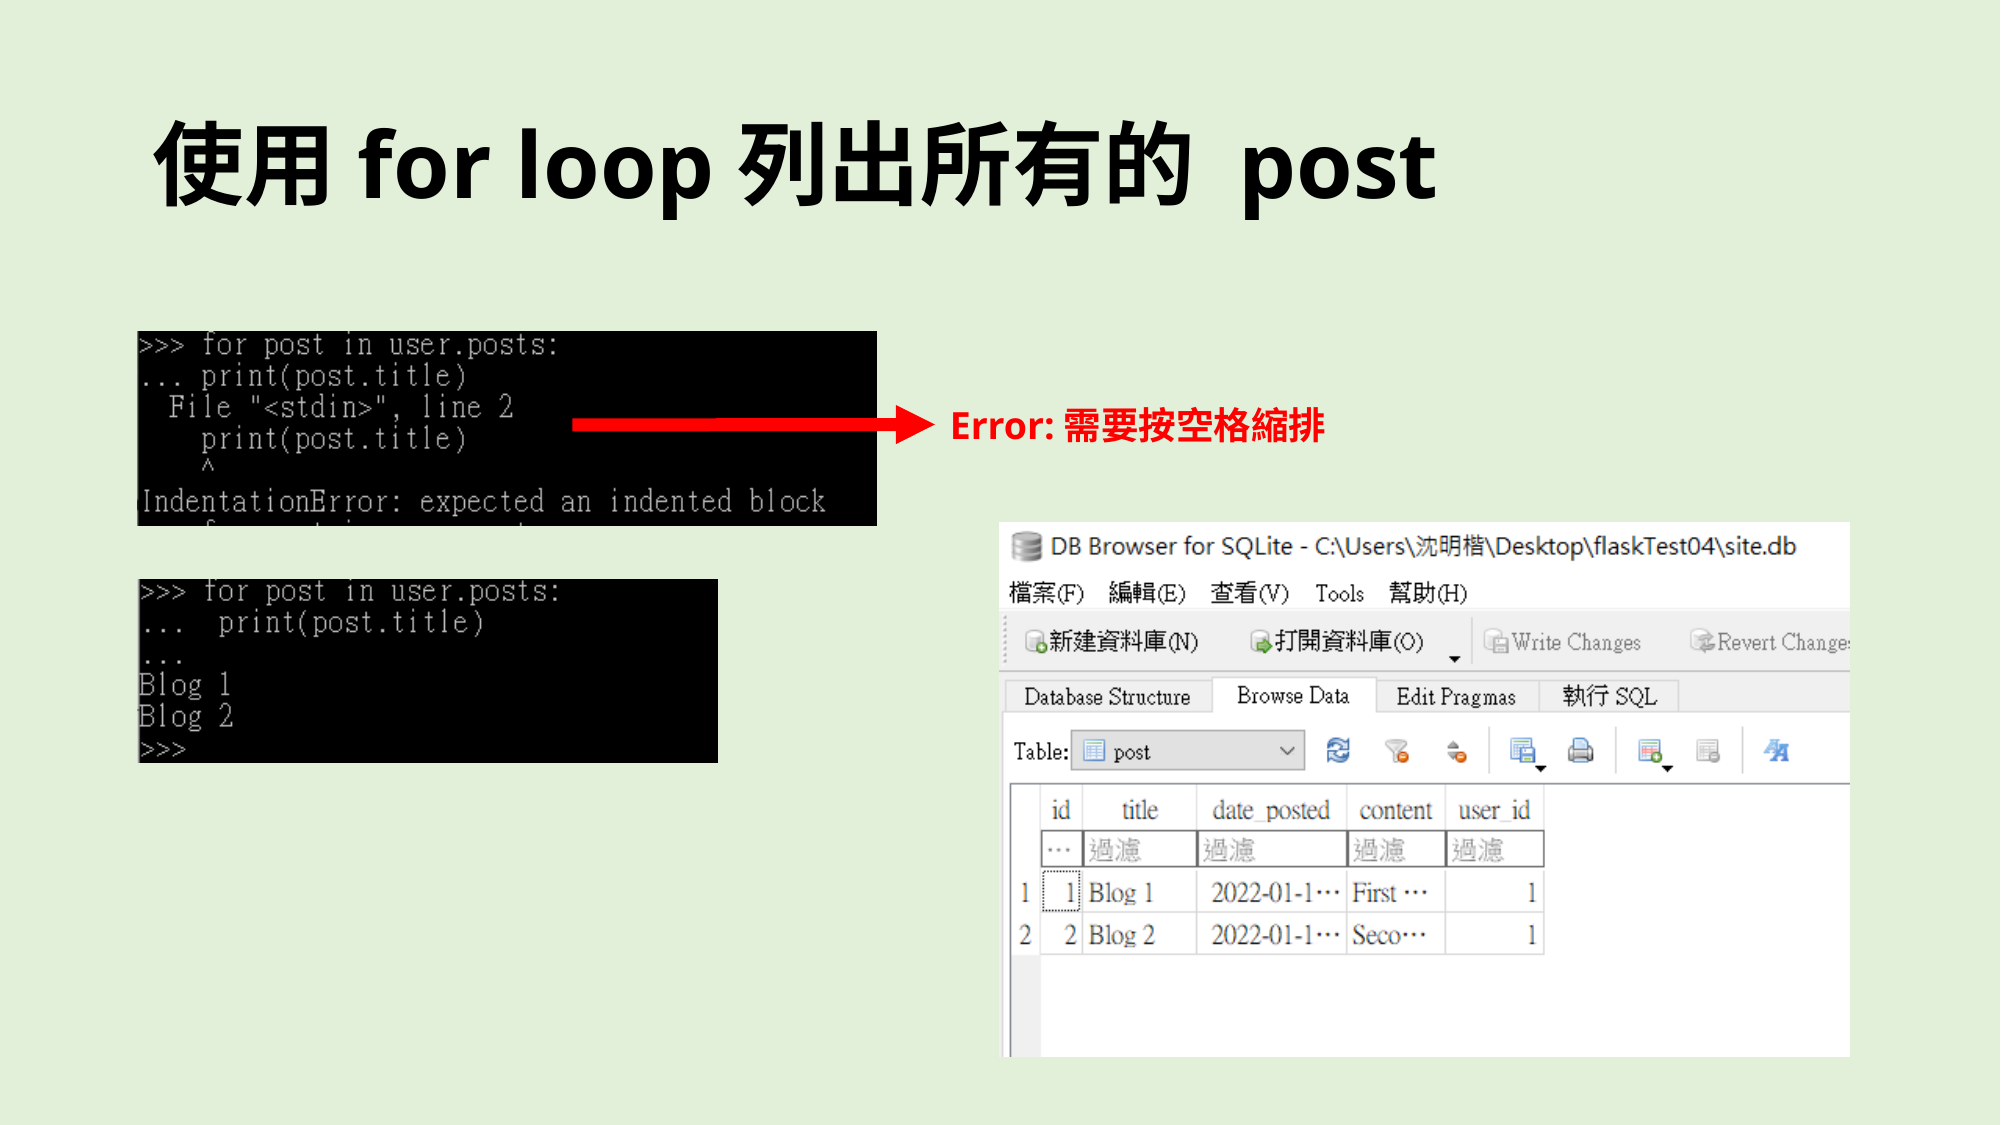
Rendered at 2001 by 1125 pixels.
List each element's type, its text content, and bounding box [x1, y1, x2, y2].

picture [137, 331, 877, 526]
picture [999, 522, 1850, 1057]
title 使用for loop列出所有的 post [137, 59, 1863, 278]
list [137, 579, 718, 763]
text_box Error:需要按空格縮排 [934, 394, 1675, 455]
